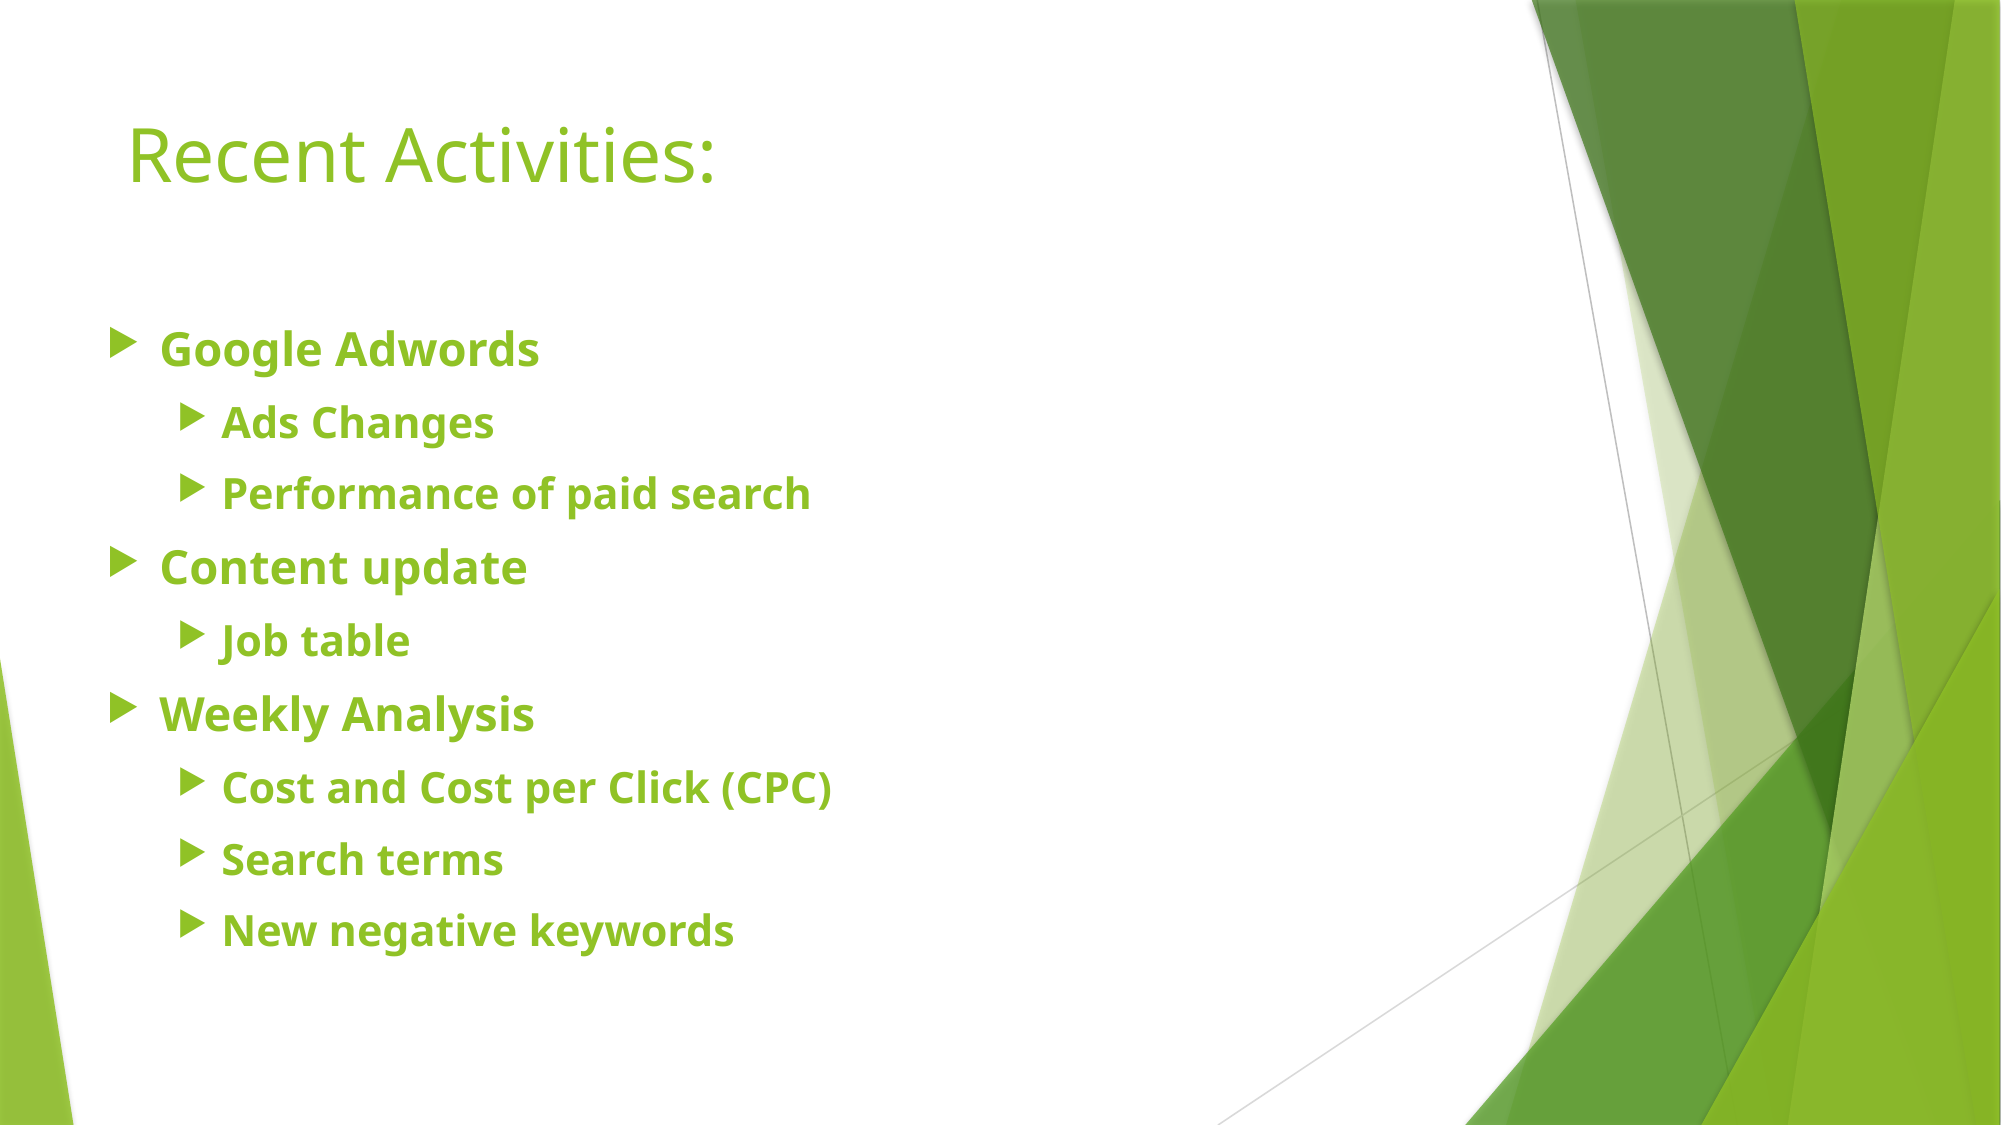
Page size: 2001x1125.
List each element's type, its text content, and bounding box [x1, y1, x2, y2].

list Google Adwords Ads Changes Performance of paid search Content update Job table Weekly Analysis Cost and Cost per Click (CPC) Search terms New negative keywords [91, 236, 1502, 1097]
title Recent Activities: [111, 99, 1522, 244]
